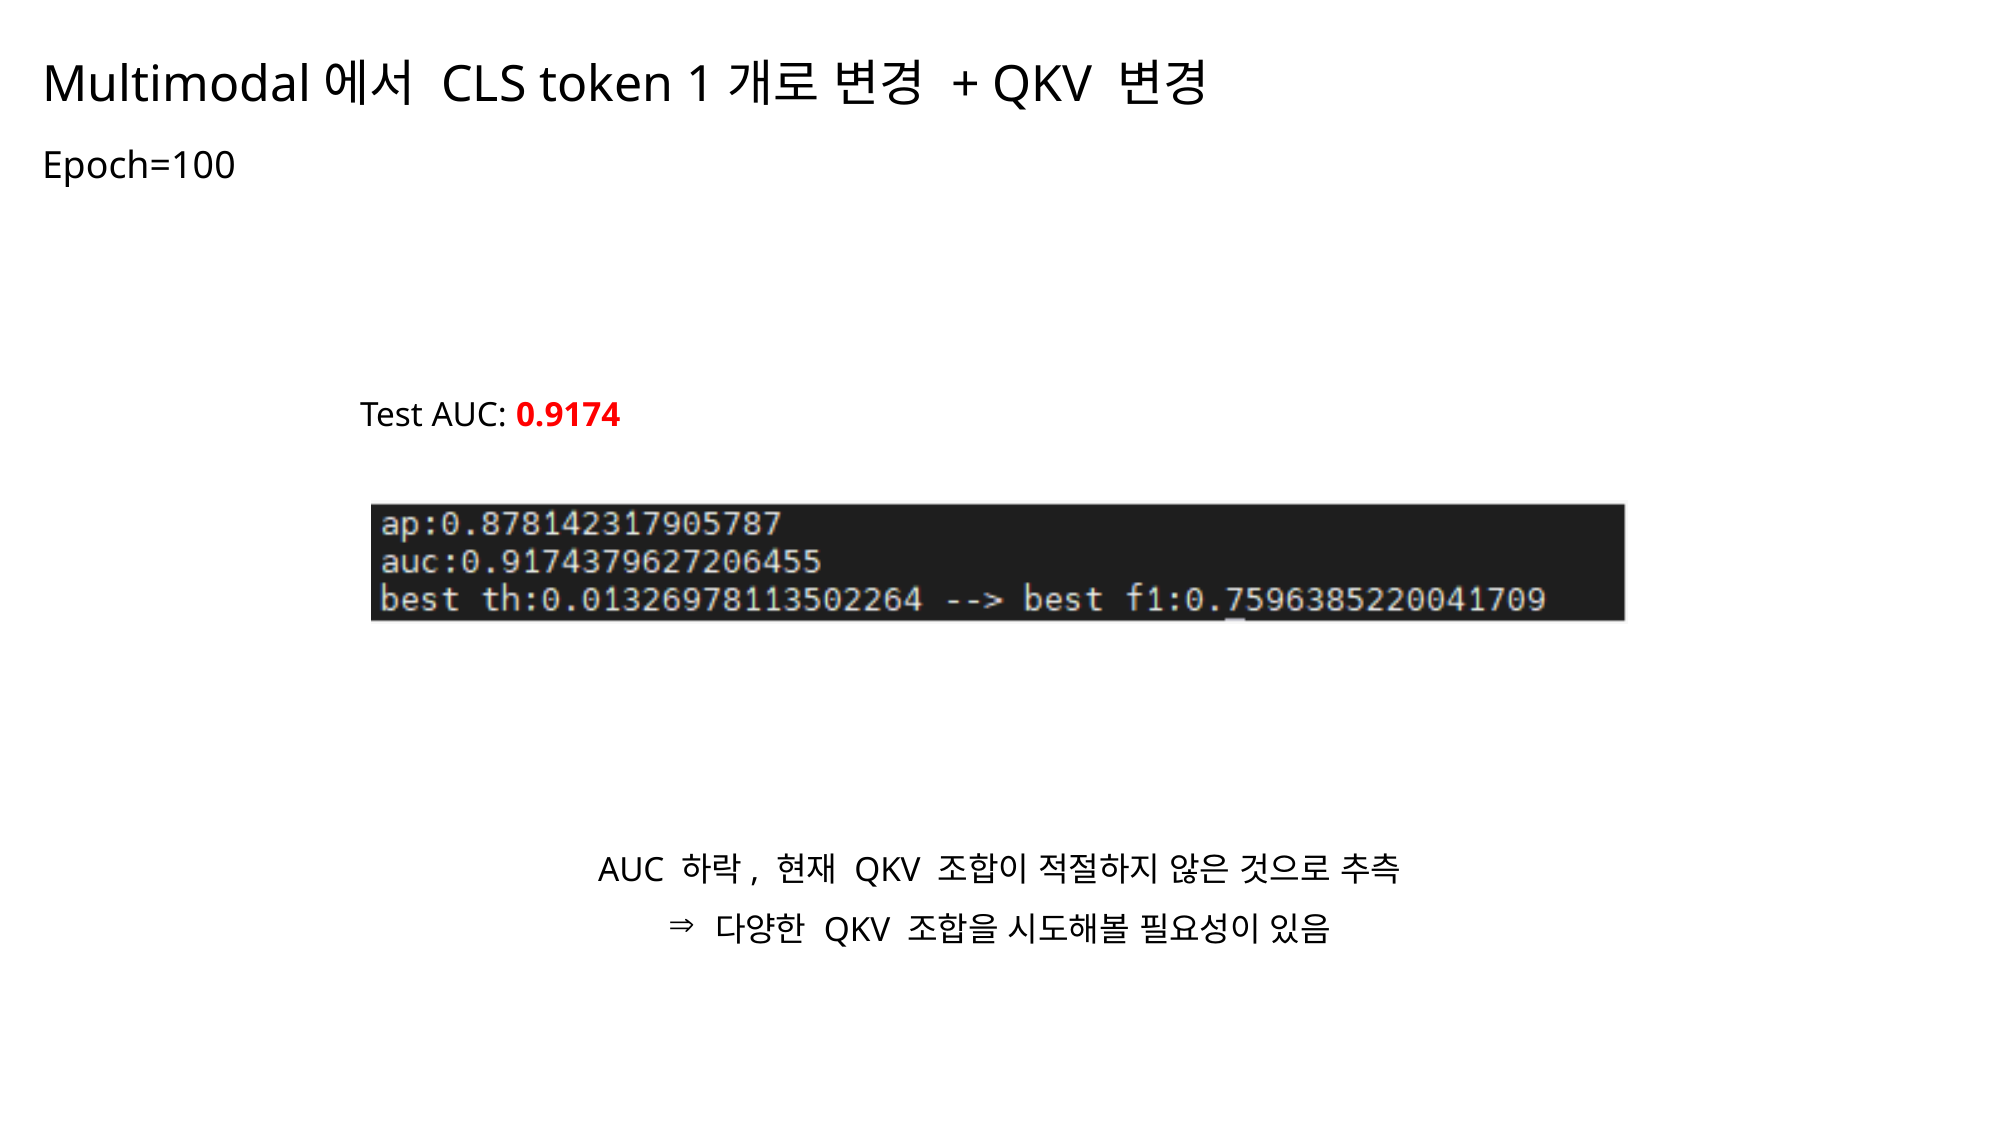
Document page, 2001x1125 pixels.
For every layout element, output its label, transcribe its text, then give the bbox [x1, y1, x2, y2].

text_box AUC 하락, 현재 QKV 조합이 적절하지 않은 것으로 추측 다양한 QKV 조합을 시도해볼 필요성이 있음 [137, 820, 1863, 955]
title Multimodal에서 CLS token 1개로 변경 + QKV 변경 [27, 0, 1753, 195]
text_box Test AUC: 0.9174 [345, 385, 1000, 440]
text_box Epoch=100 [27, 133, 556, 194]
picture [371, 500, 1629, 624]
